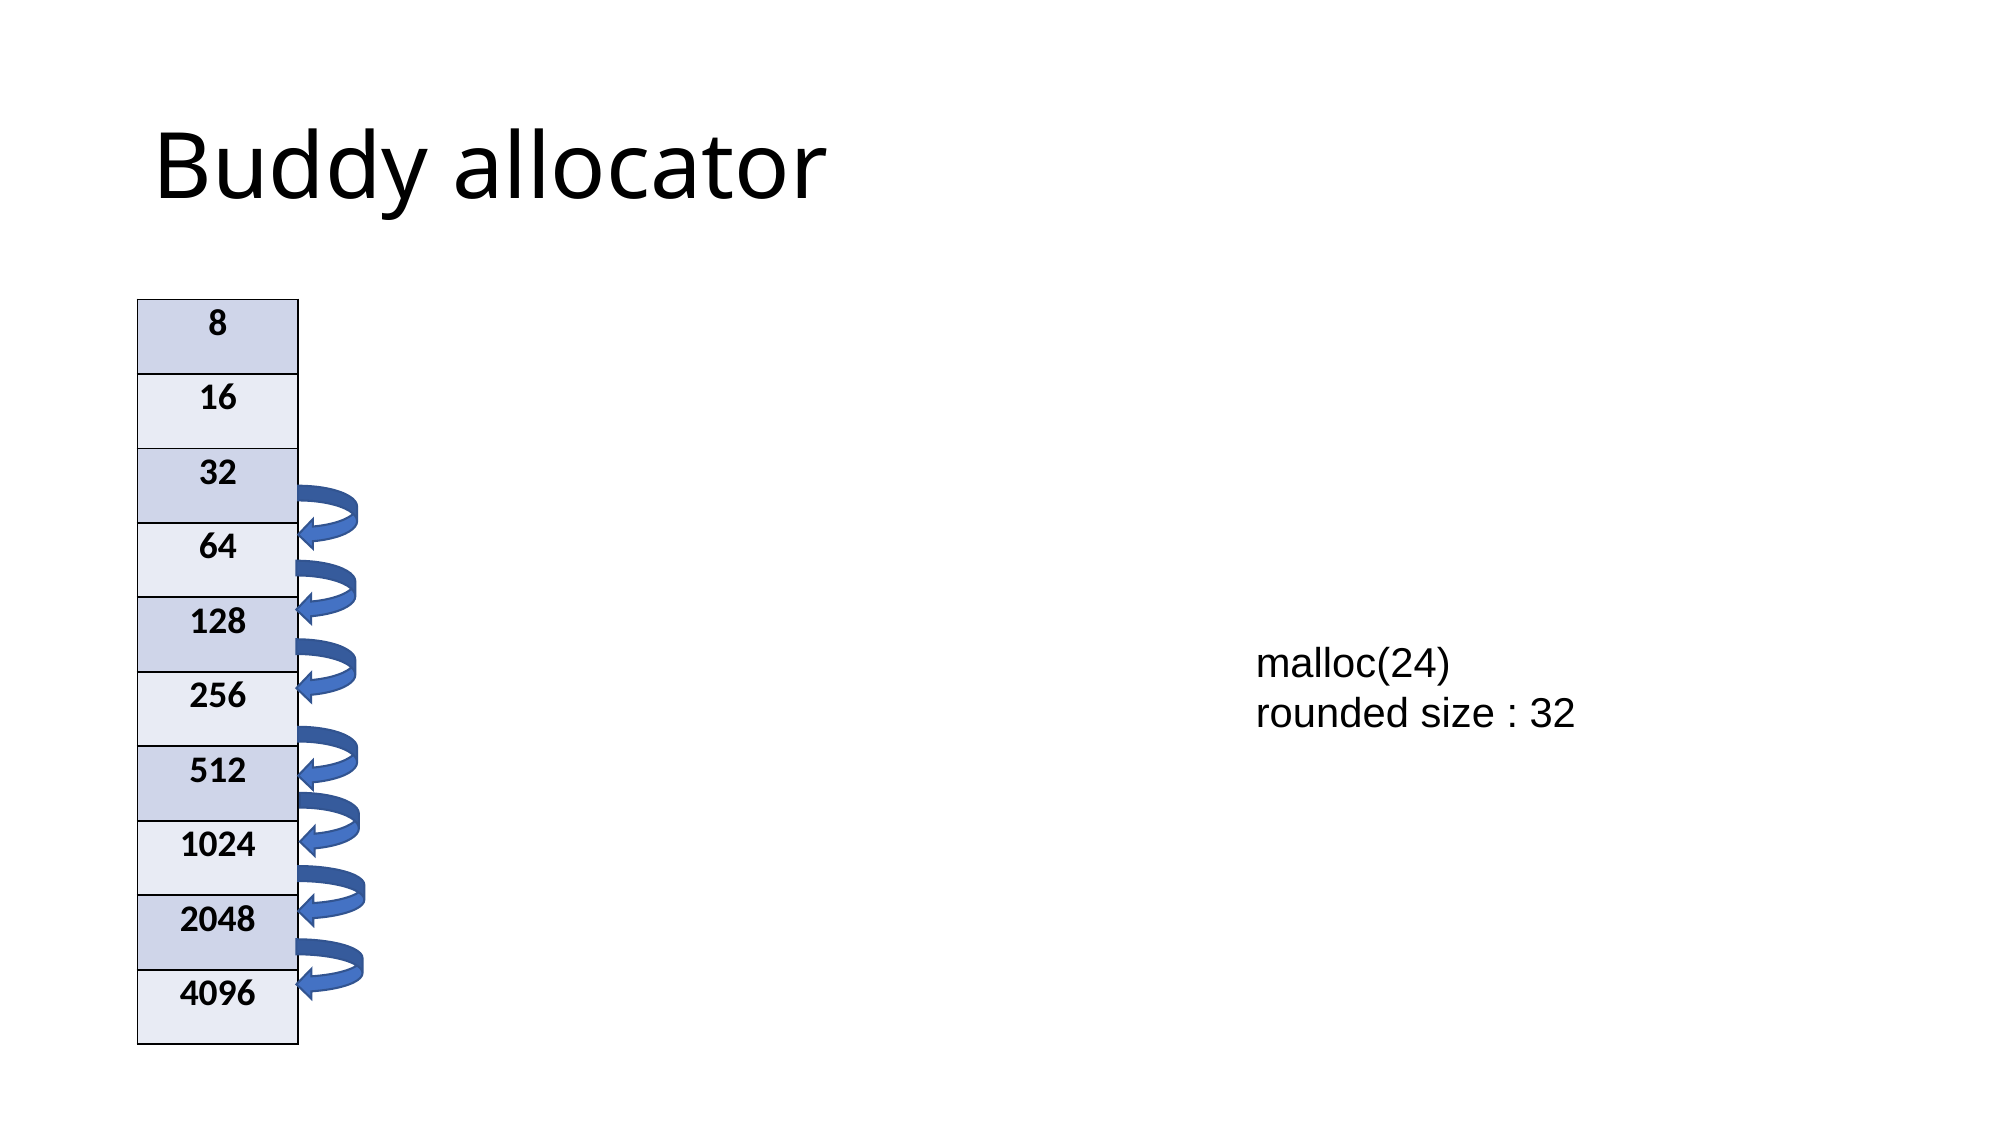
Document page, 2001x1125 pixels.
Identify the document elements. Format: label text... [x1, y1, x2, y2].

text_box [294, 638, 357, 705]
text_box malloc(24) rounded size : 32 [1241, 628, 1847, 744]
table_cell 1024 [138, 822, 297, 894]
title Buddy allocator [137, 59, 1863, 278]
table_cell 16 [138, 375, 297, 448]
table_header 8 [138, 300, 297, 373]
text_box [294, 559, 357, 627]
table_cell 4096 [138, 971, 297, 1043]
text_box [296, 725, 359, 792]
table_cell 256 [138, 673, 297, 745]
text_box [296, 865, 366, 929]
text_box [298, 791, 360, 859]
table_cell 128 [138, 598, 297, 671]
text_box [294, 938, 364, 1002]
table_cell 64 [138, 524, 297, 596]
table_cell 32 [138, 449, 297, 522]
table_cell 512 [138, 747, 297, 820]
table_cell 2048 [138, 896, 297, 969]
text_box [296, 484, 359, 552]
